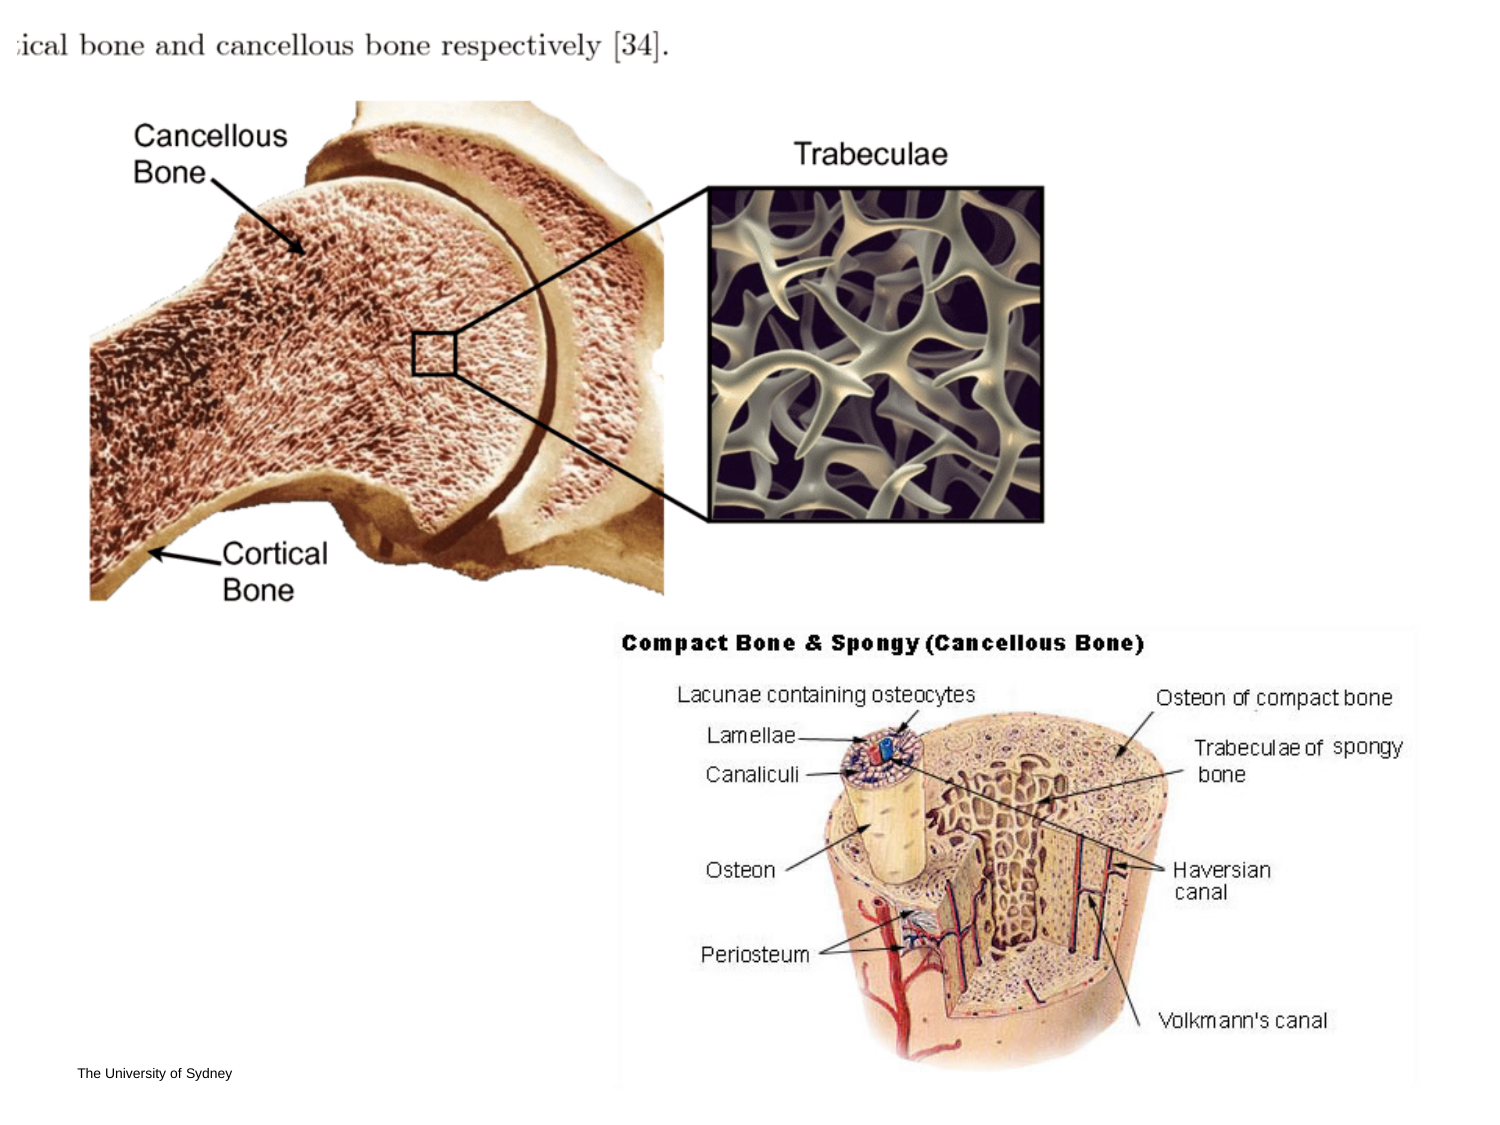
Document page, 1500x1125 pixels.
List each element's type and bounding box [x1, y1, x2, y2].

picture [17, 26, 1426, 1091]
